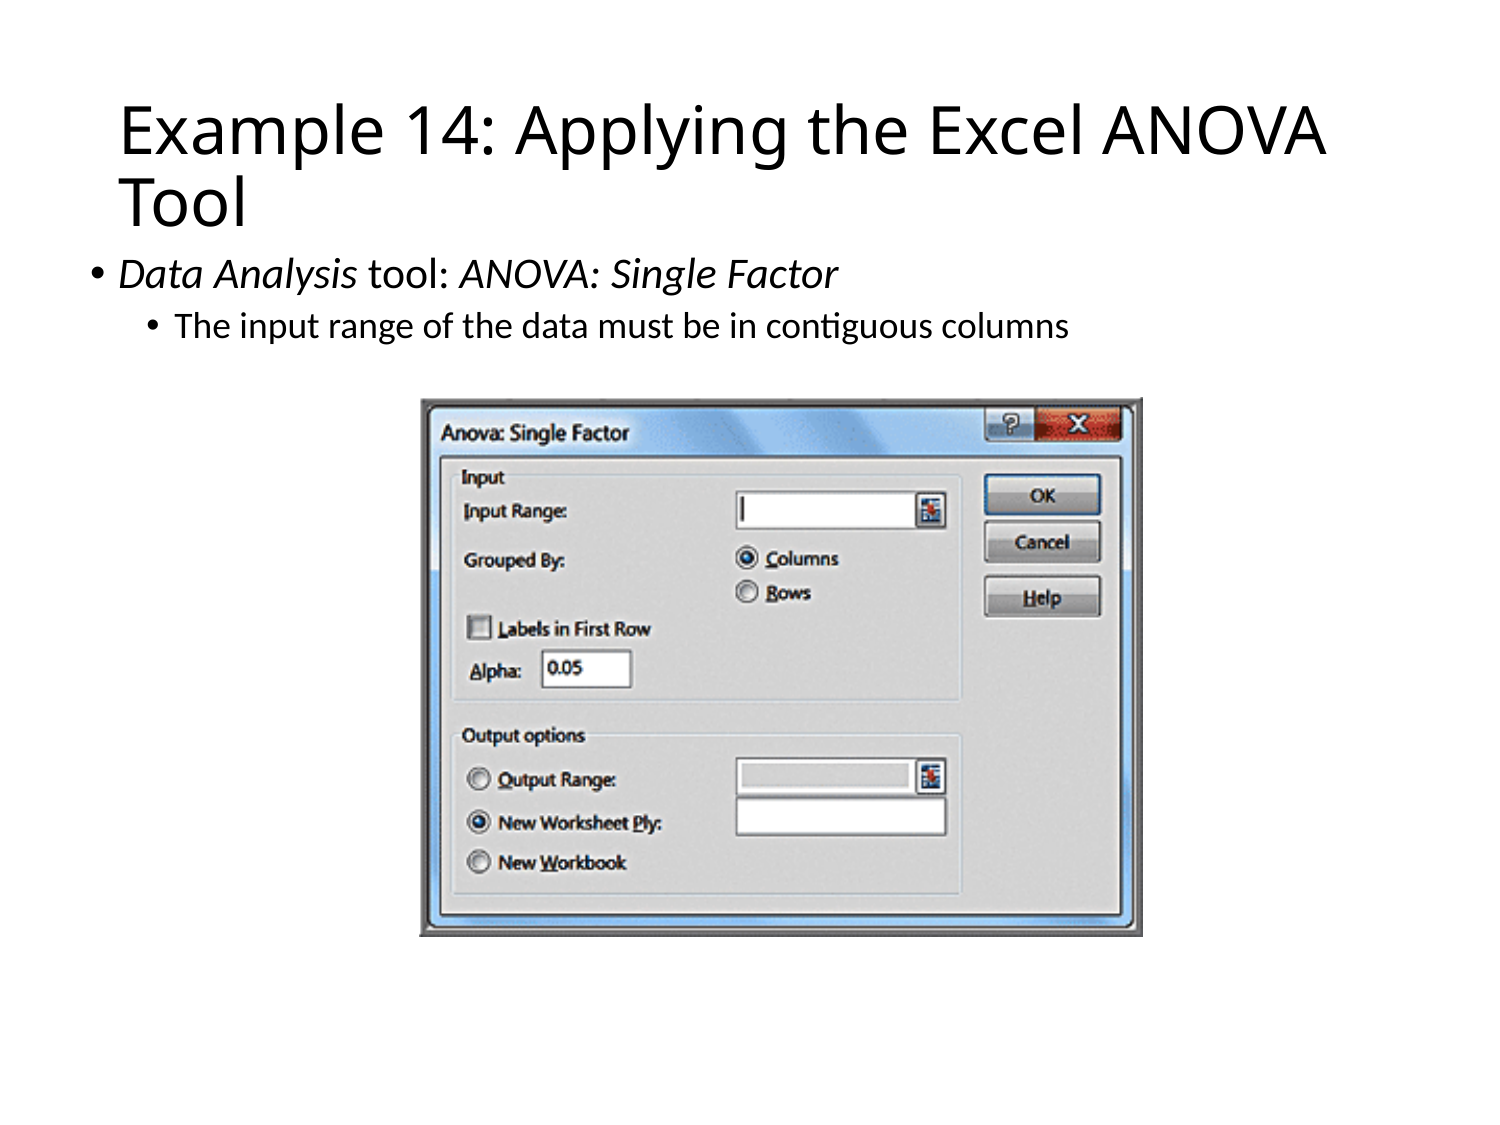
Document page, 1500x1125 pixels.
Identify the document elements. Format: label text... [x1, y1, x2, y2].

title Example 14: Applying the Excel ANOVA Tool [103, 59, 1397, 243]
list Data Analysis tool: ANOVA: Single Factor The input range of the data must be in contiguous columns [75, 243, 1425, 986]
picture [419, 397, 1143, 937]
